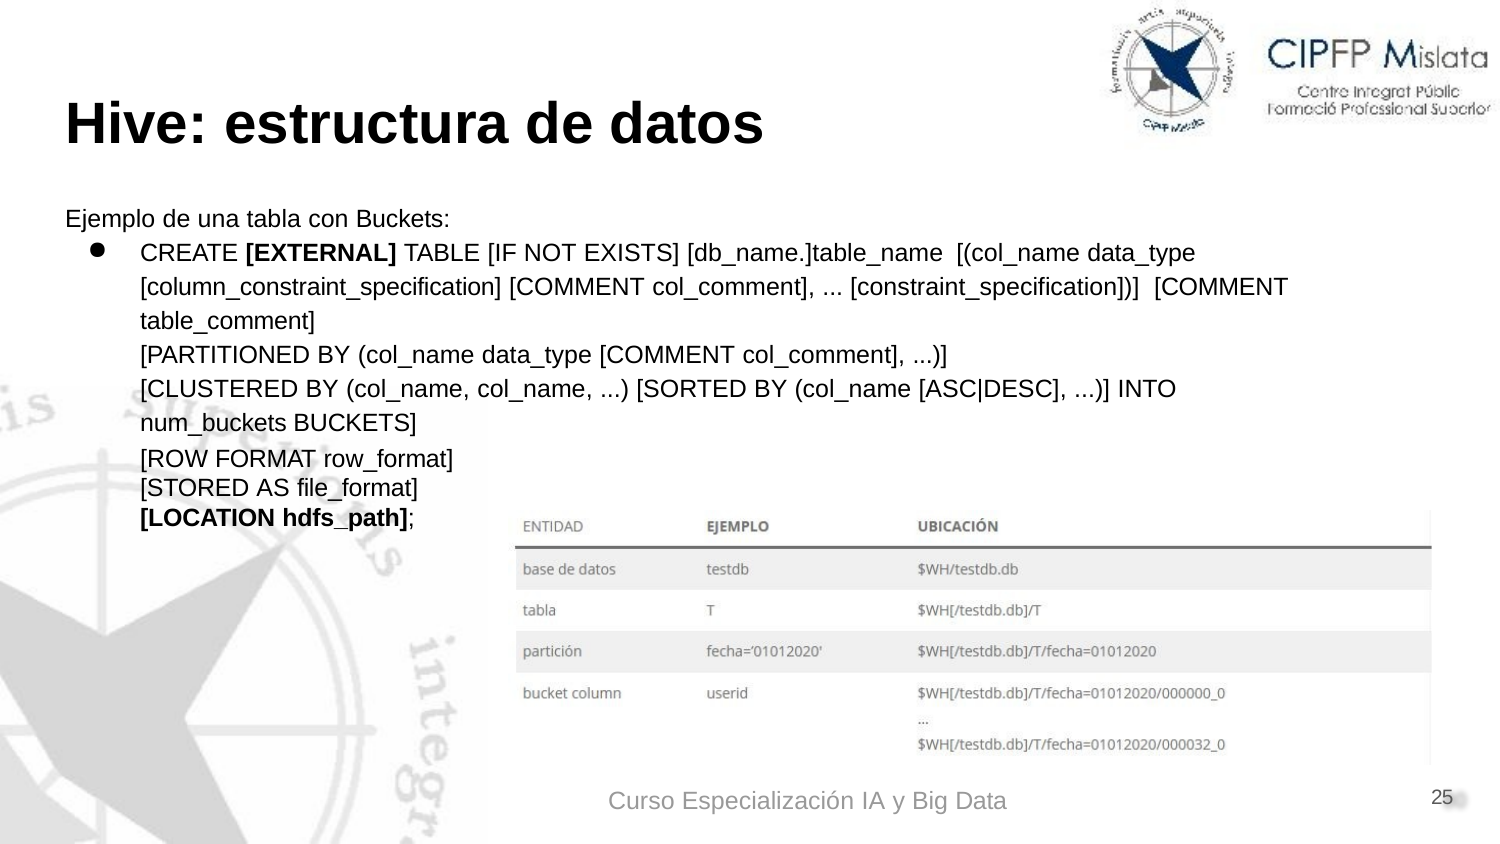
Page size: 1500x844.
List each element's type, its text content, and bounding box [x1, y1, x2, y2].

picture [0, 0, 1500, 844]
text_box Ejemplo de una tabla con Buckets: CREATE [EXTERNAL] TABLE [IF NOT EXISTS] [db_name.]table_name [(col_name data_type [column_constraint_specification] [COMMENT col_comment], ... [constraint_specification])] [COMMENT table_comment] [PARTITIONED BY (col_name data_type [COMMENT col_comment], ...)] [CLUSTERED BY (col_name, col_name, ...) [SORTED BY (col_name [ASC|DESC], ...)] INTO num_buckets BUCKETS] [ROW FORMAT row_format] [STORED AS file_format] [LOCATION hdfs_path]; [63, 195, 1329, 532]
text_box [507, 509, 1490, 844]
title Hive: estructura de datos [63, 82, 767, 195]
